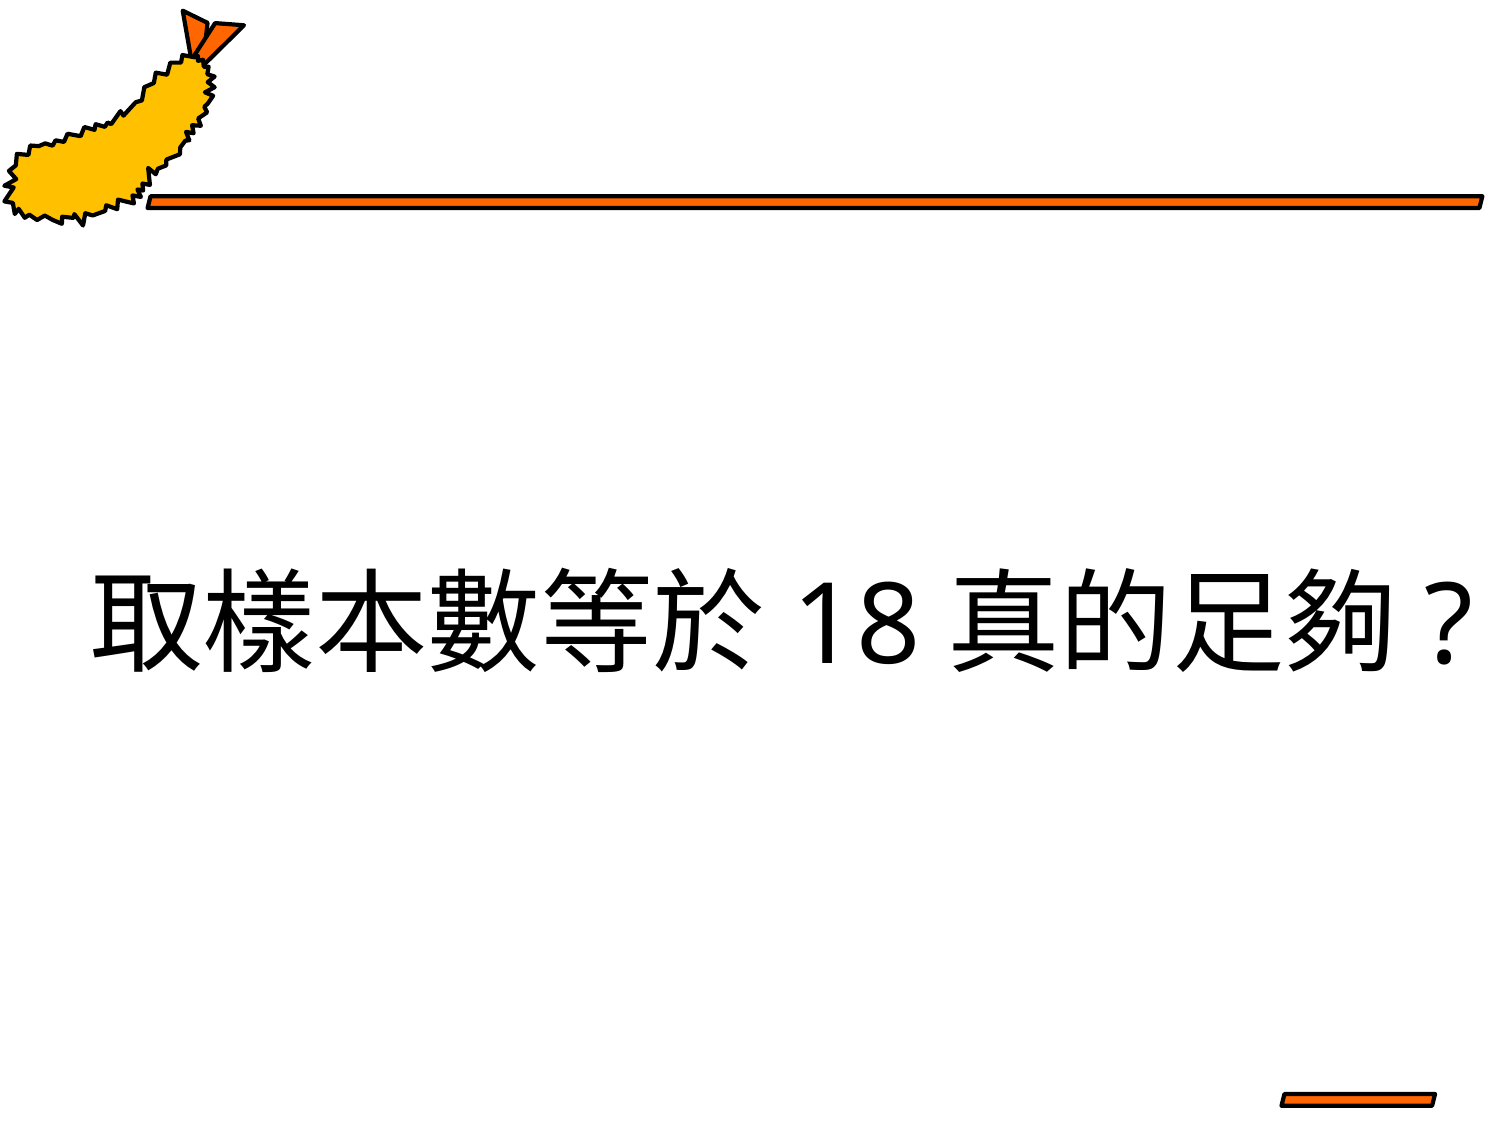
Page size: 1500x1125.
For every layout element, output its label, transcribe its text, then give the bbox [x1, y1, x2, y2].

list 取樣本數等於18真的足夠? [75, 231, 1425, 1005]
